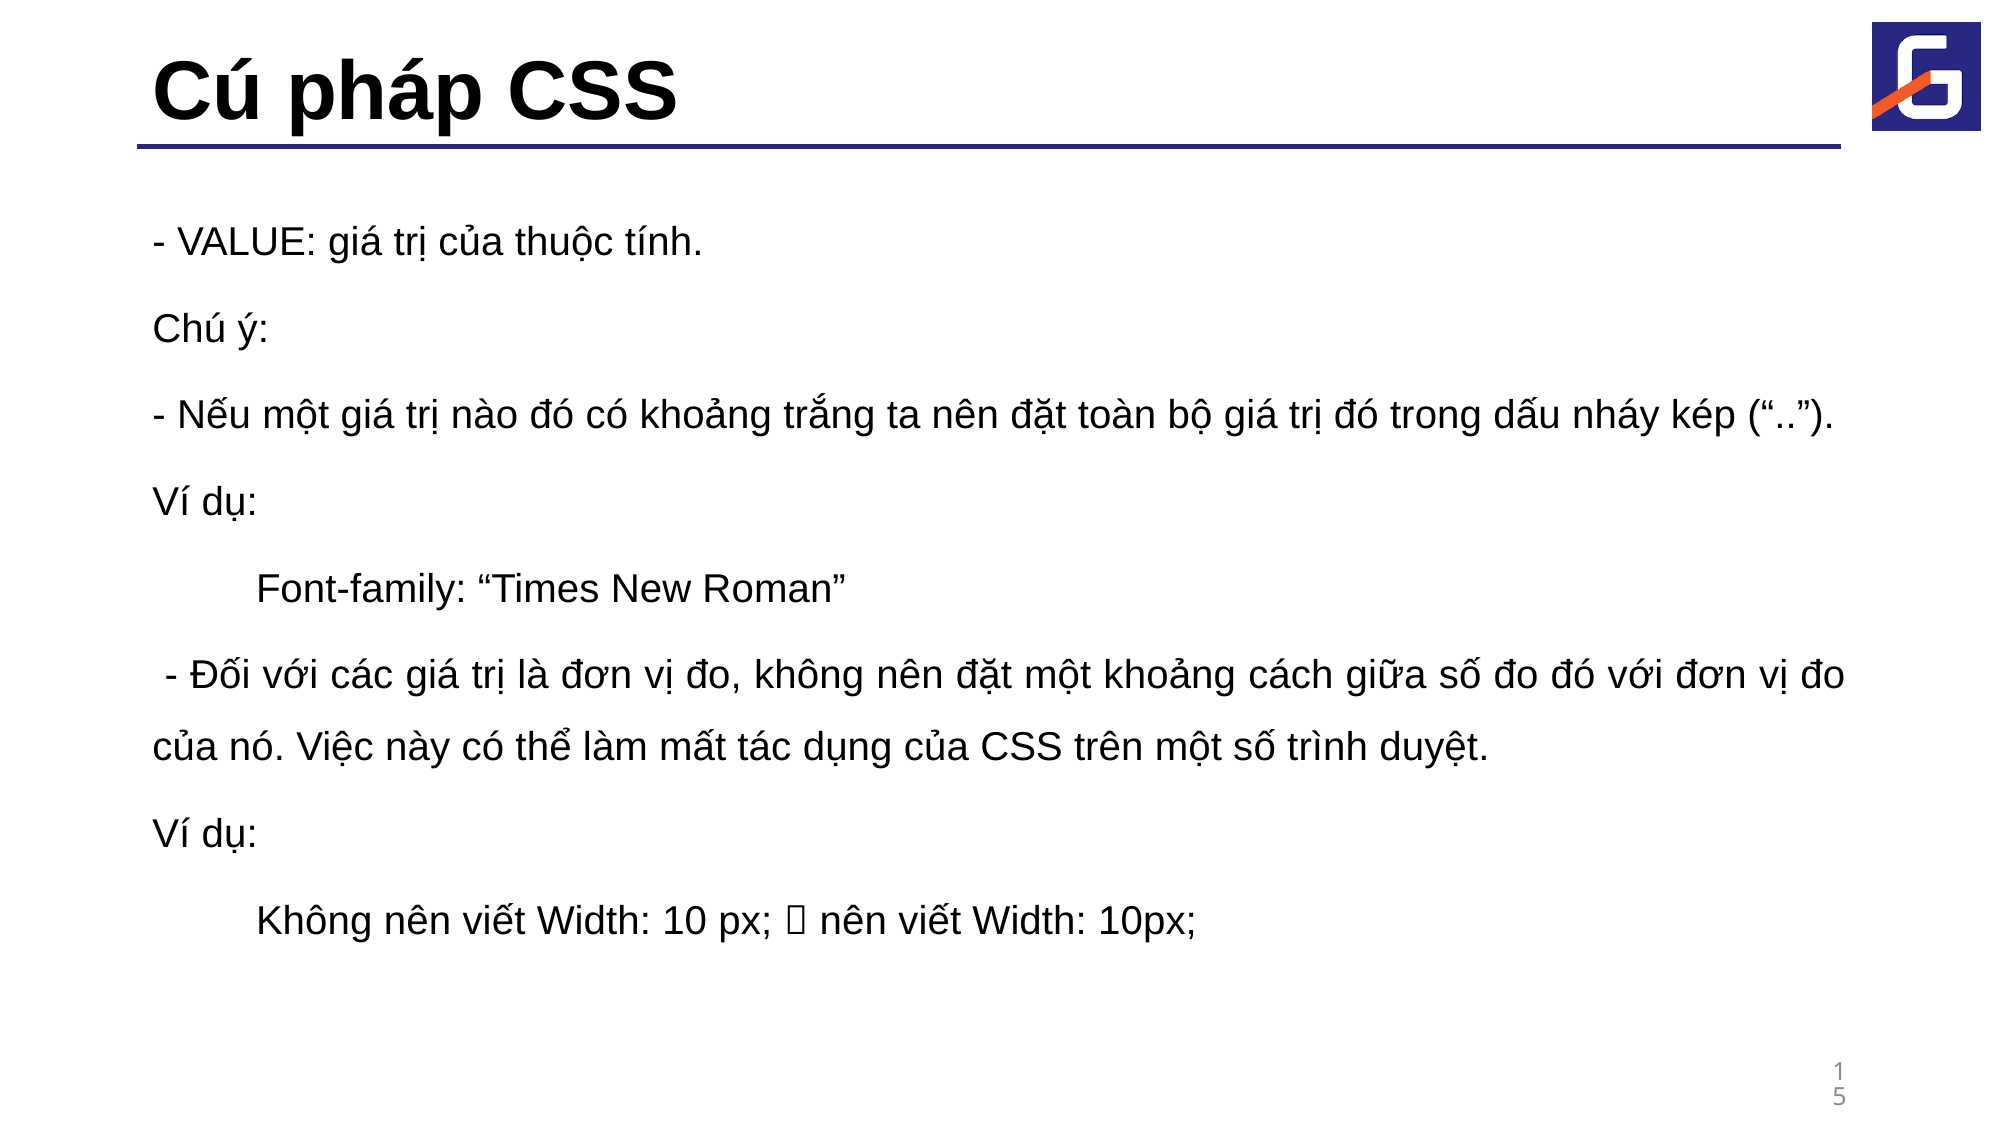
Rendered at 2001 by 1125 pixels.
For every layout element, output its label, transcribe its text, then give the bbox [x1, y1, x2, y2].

title Cú pháp CSS [137, 26, 1863, 160]
slide_number 15 [1817, 1050, 1863, 1095]
list - VALUE: giá trị của thuộc tính. Chú ý: - Nếu một giá trị nào đó có khoảng trắng ta nên đặt toàn bộ giá trị đó trong dấu nháy kép (“..”). Ví dụ: Font-family: “Times New Roman” - Đối với các giá trị là đơn vị đo, không nên đặt một khoảng cách giữa số đo đó với đơn vị đo của nó. Việc này có thể làm mất tác dụng của CSS trên một số trình duyệt. Ví dụ: Không nên viết Width: 10 px;  nên viết Width: 10px; [137, 183, 1863, 1014]
picture [1872, 22, 1981, 131]
